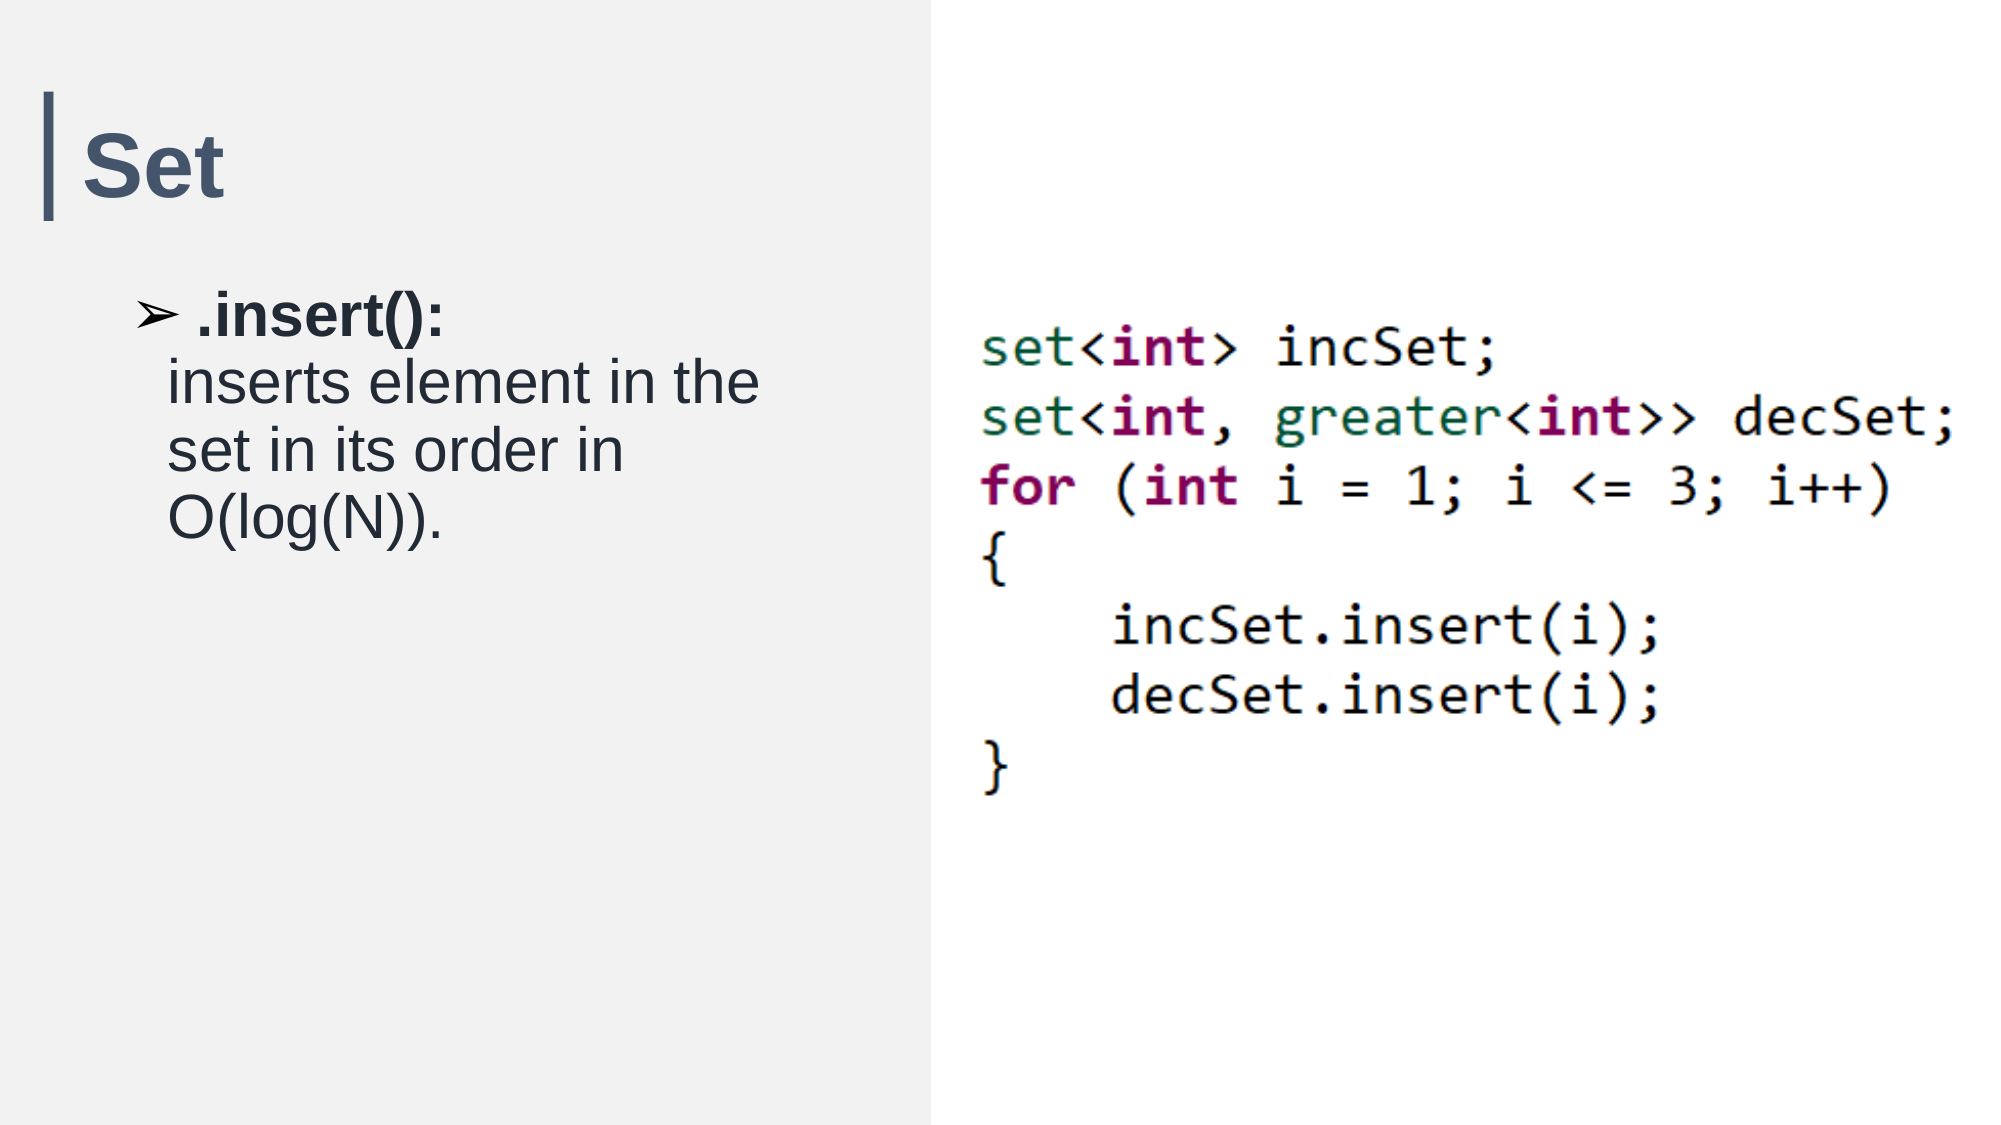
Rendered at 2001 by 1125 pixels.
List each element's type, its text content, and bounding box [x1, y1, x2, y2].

text_box |Set [0, 0, 368, 279]
picture [973, 320, 1960, 805]
list .insert(): inserts element in the set in its order in O(log(N)). [115, 275, 850, 989]
text_box [932, 0, 2000, 1125]
